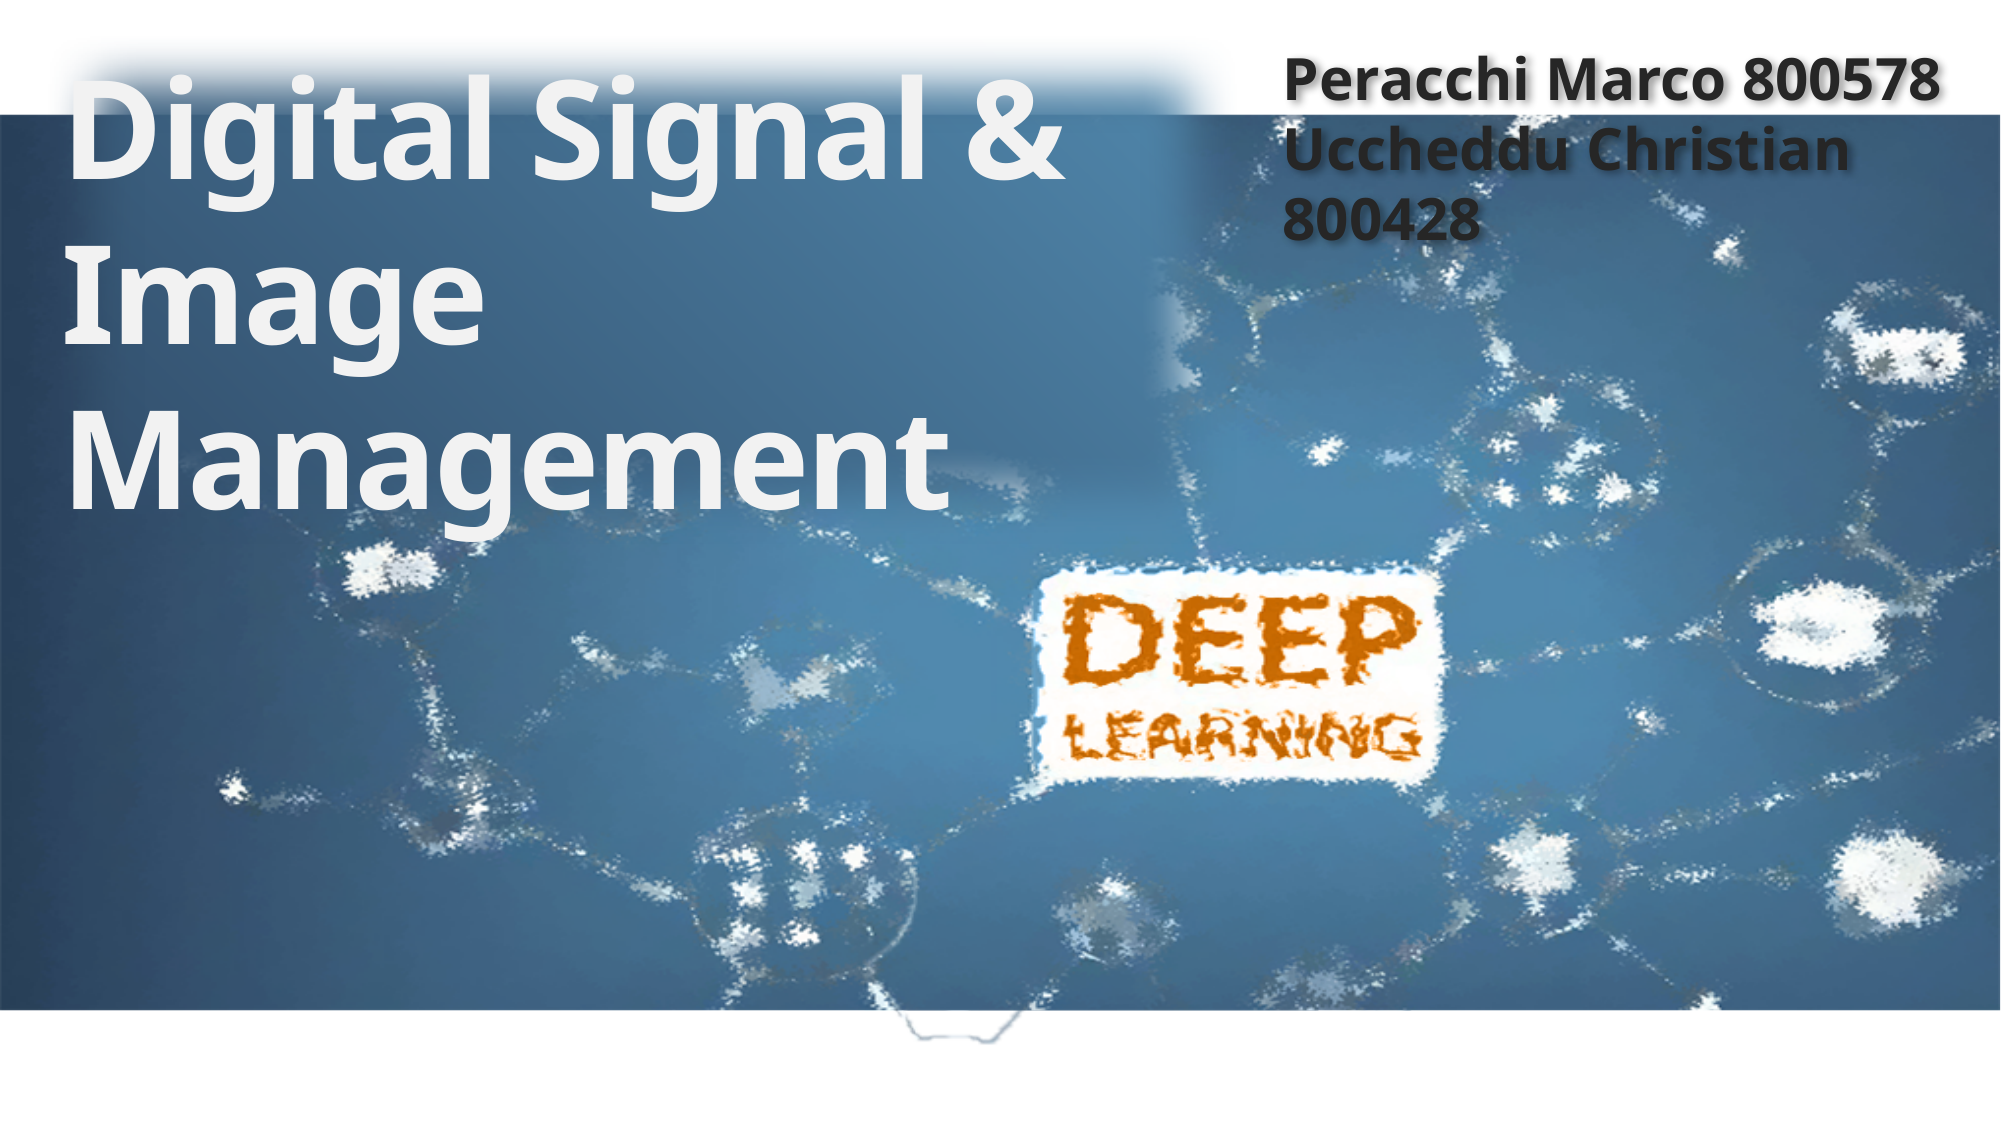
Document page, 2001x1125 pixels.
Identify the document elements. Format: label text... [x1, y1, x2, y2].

text_box Digital Signal & Image Management [138, 126, 1148, 456]
picture [0, 0, 2001, 1125]
text_box Peracchi Marco 800578 Uccheddu Christian 800428 [1361, 128, 1954, 169]
